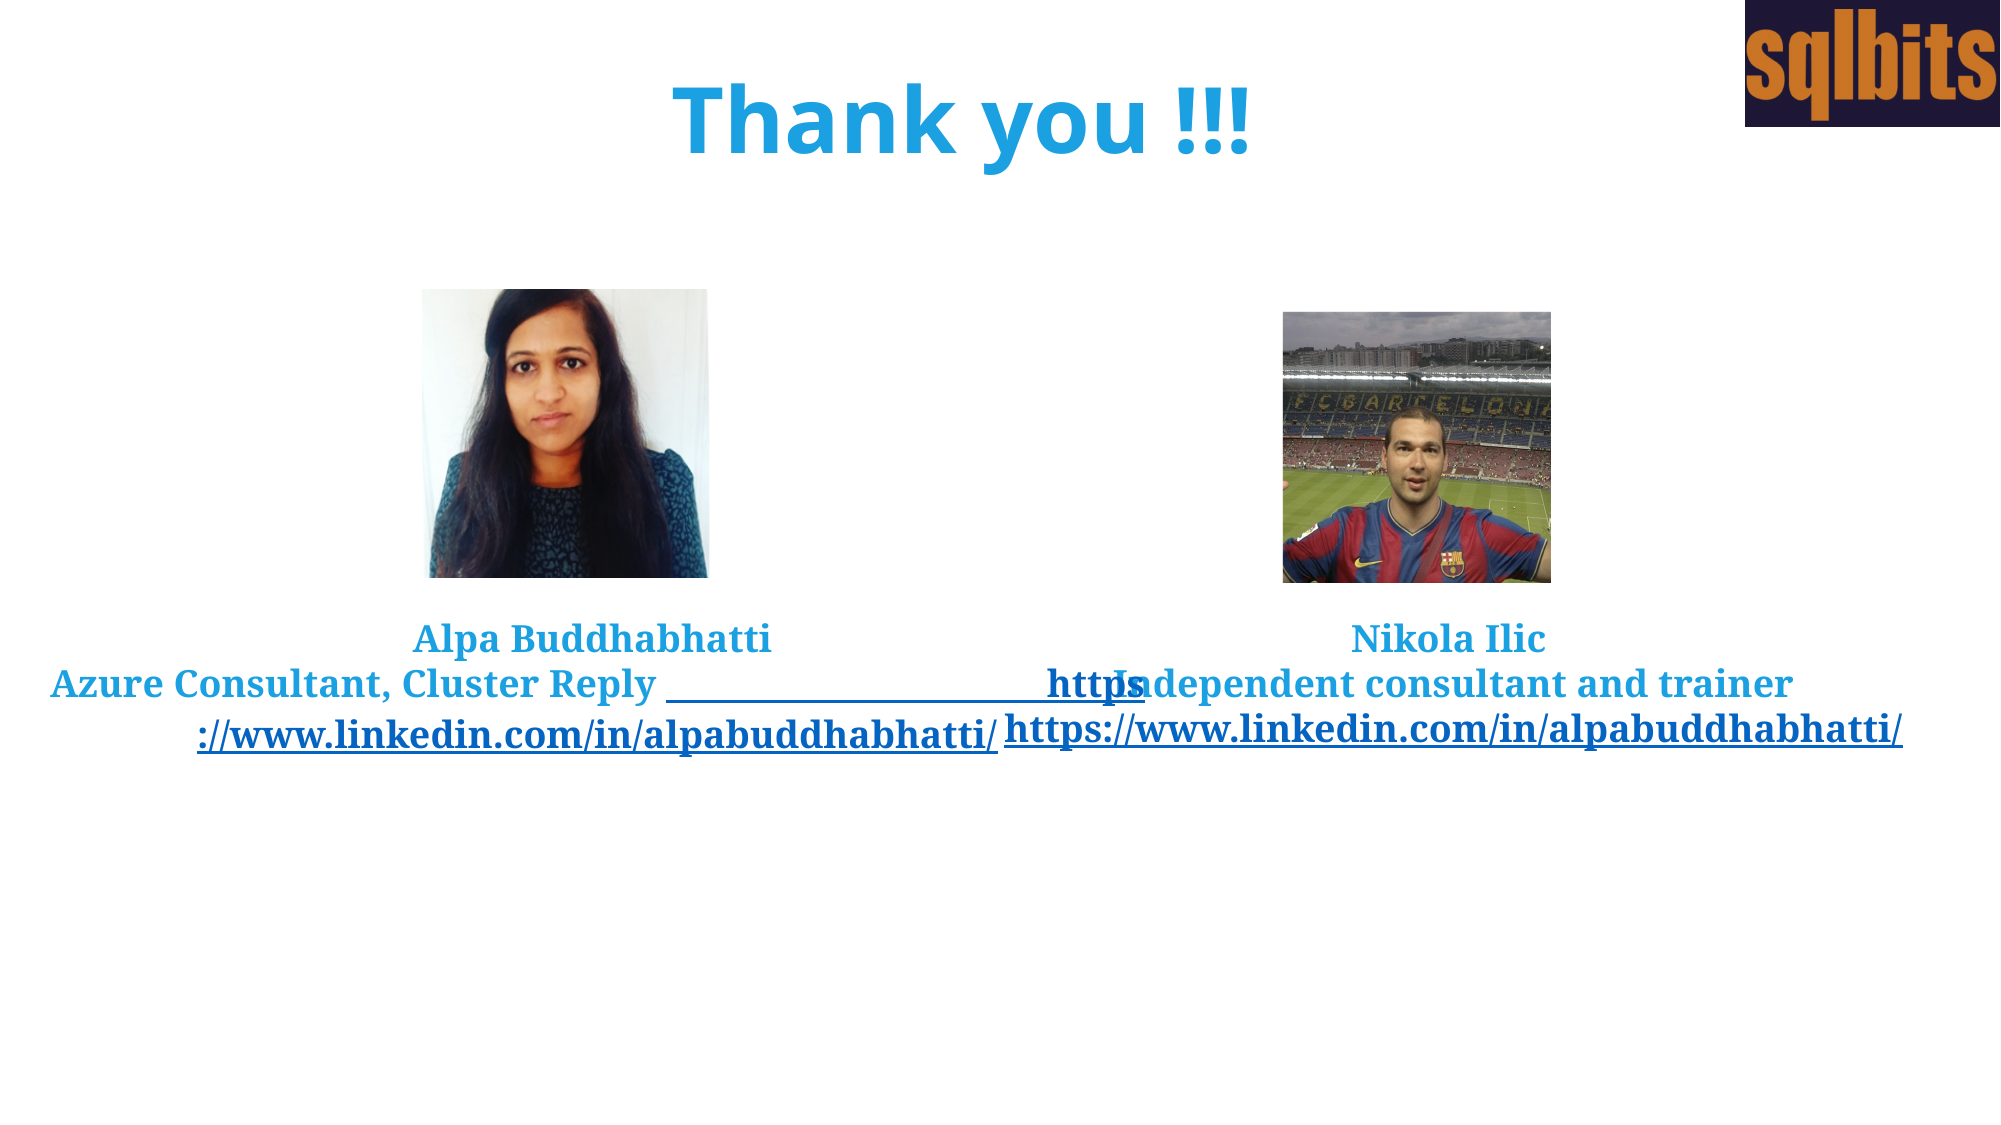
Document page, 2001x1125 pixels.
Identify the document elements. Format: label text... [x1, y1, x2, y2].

picture [1281, 310, 1551, 583]
text_box Thank you !!! [62, 99, 1863, 300]
text_box Alpa Buddhabhatti Azure Consultant, Cluster Reply https://www.linkedin.com/in/alpabuddhabhatti/ [0, 607, 1177, 830]
title [137, 59, 1744, 99]
picture [421, 289, 710, 578]
picture [1744, 0, 2000, 127]
text_box Nikola Ilic Independent consultant and trainer https://www.linkedin.com/in/alpabuddhabhatti/ [1177, 607, 2000, 824]
